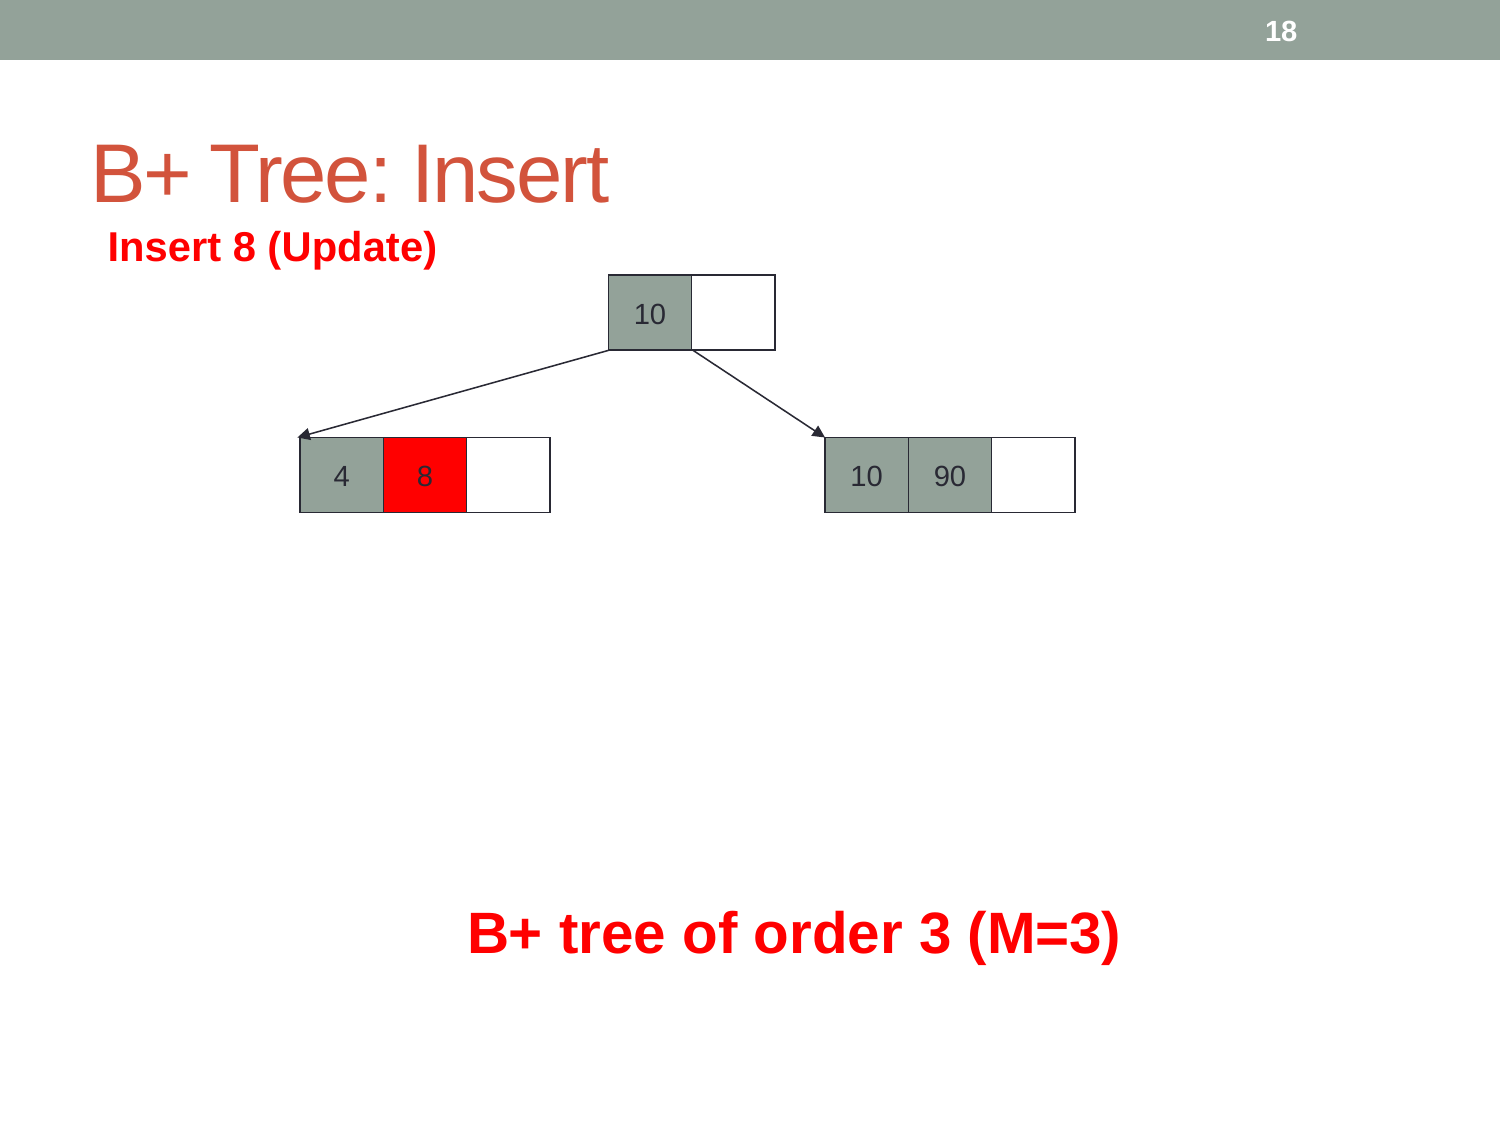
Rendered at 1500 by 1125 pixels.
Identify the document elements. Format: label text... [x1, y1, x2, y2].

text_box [608, 274, 776, 351]
title B+ Tree: Insert [75, 87, 1425, 250]
slide_number 18 [1250, 3, 1425, 57]
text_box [824, 437, 1076, 513]
text_box [704, 358, 825, 438]
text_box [299, 437, 551, 513]
text_box [297, 351, 605, 438]
text_box B+ tree of order 3 (M=3) [452, 887, 1138, 973]
text_box Insert 8 (Update) [93, 212, 453, 278]
